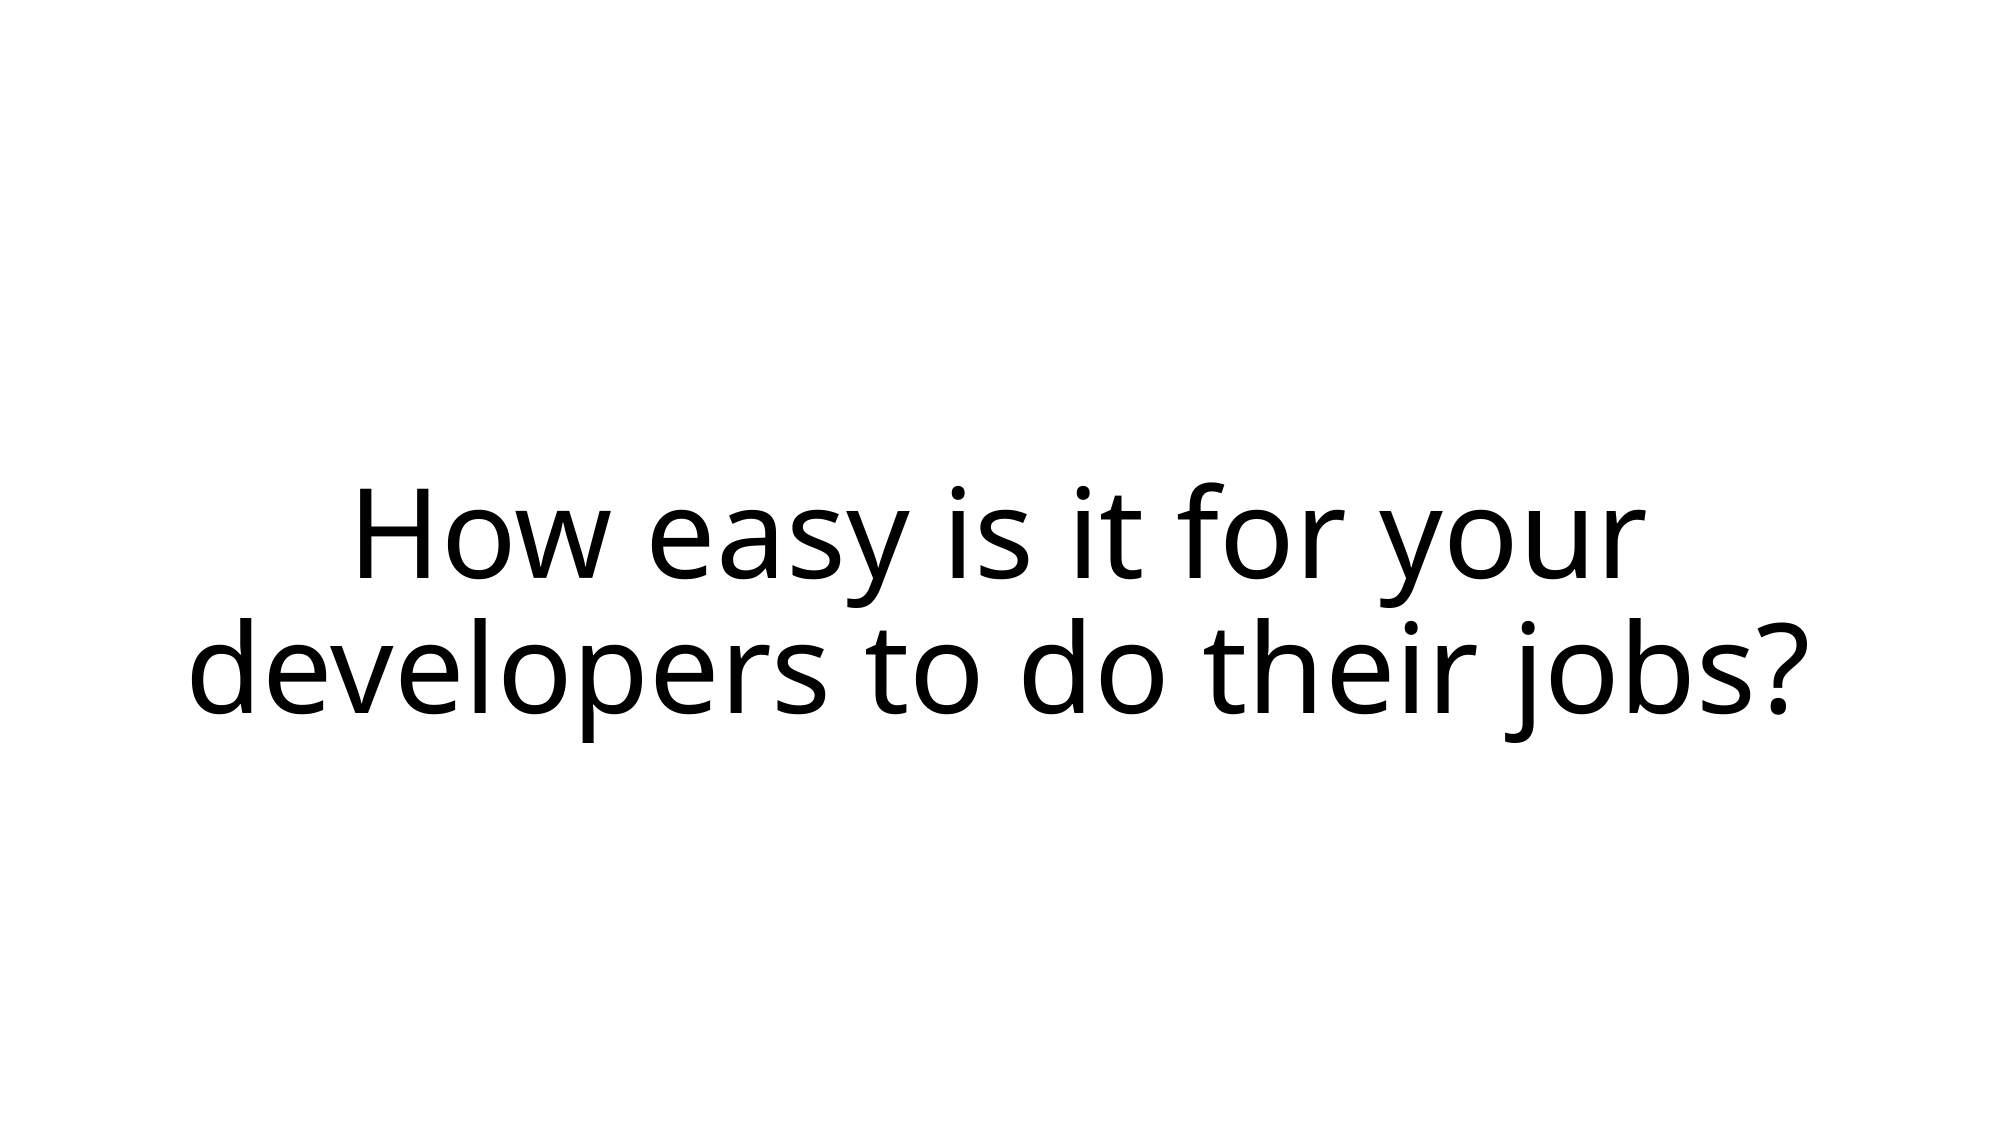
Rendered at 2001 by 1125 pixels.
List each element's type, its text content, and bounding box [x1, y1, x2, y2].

title How easy is it for your developers to do their jobs? [136, 280, 1862, 749]
